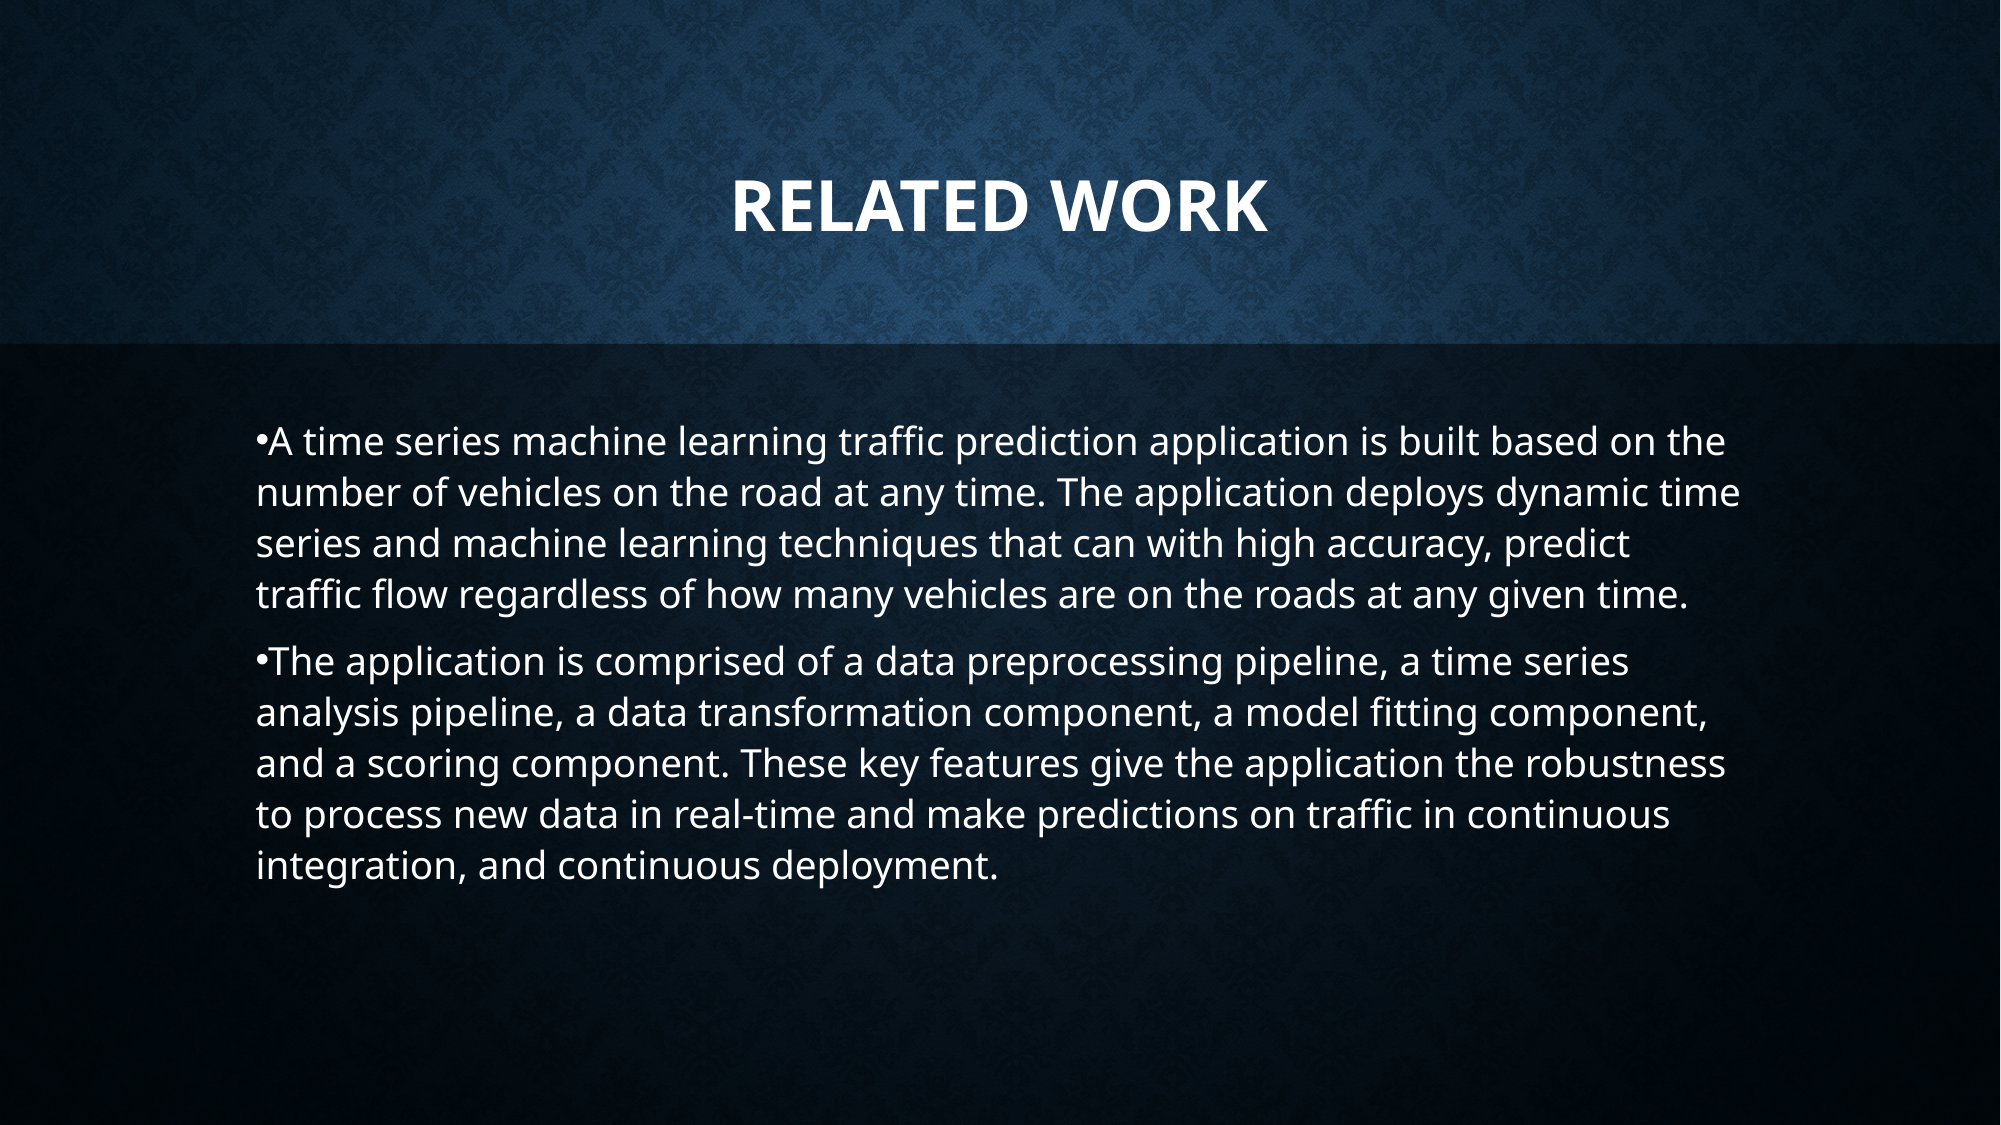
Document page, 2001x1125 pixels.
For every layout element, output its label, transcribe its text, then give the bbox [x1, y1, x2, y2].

title Related work [149, 99, 1849, 318]
text_box [0, 0, 2000, 342]
text_box [0, 342, 2000, 1125]
list A time series machine learning traffic prediction application is built based on the number of vehicles on the road at any time. The application deploys dynamic time series and machine learning techniques that can with high accuracy, predict traffic flow regardless of how many vehicles are on the roads at any given time. The application is comprised of a data preprocessing pipeline, a time series analysis pipeline, a data transformation component, a model fitting component, and a scoring component. These key features give the application the robustness to process new data in real-time and make predictions on traffic in continuous integration, and continuous deployment. [240, 404, 1758, 950]
